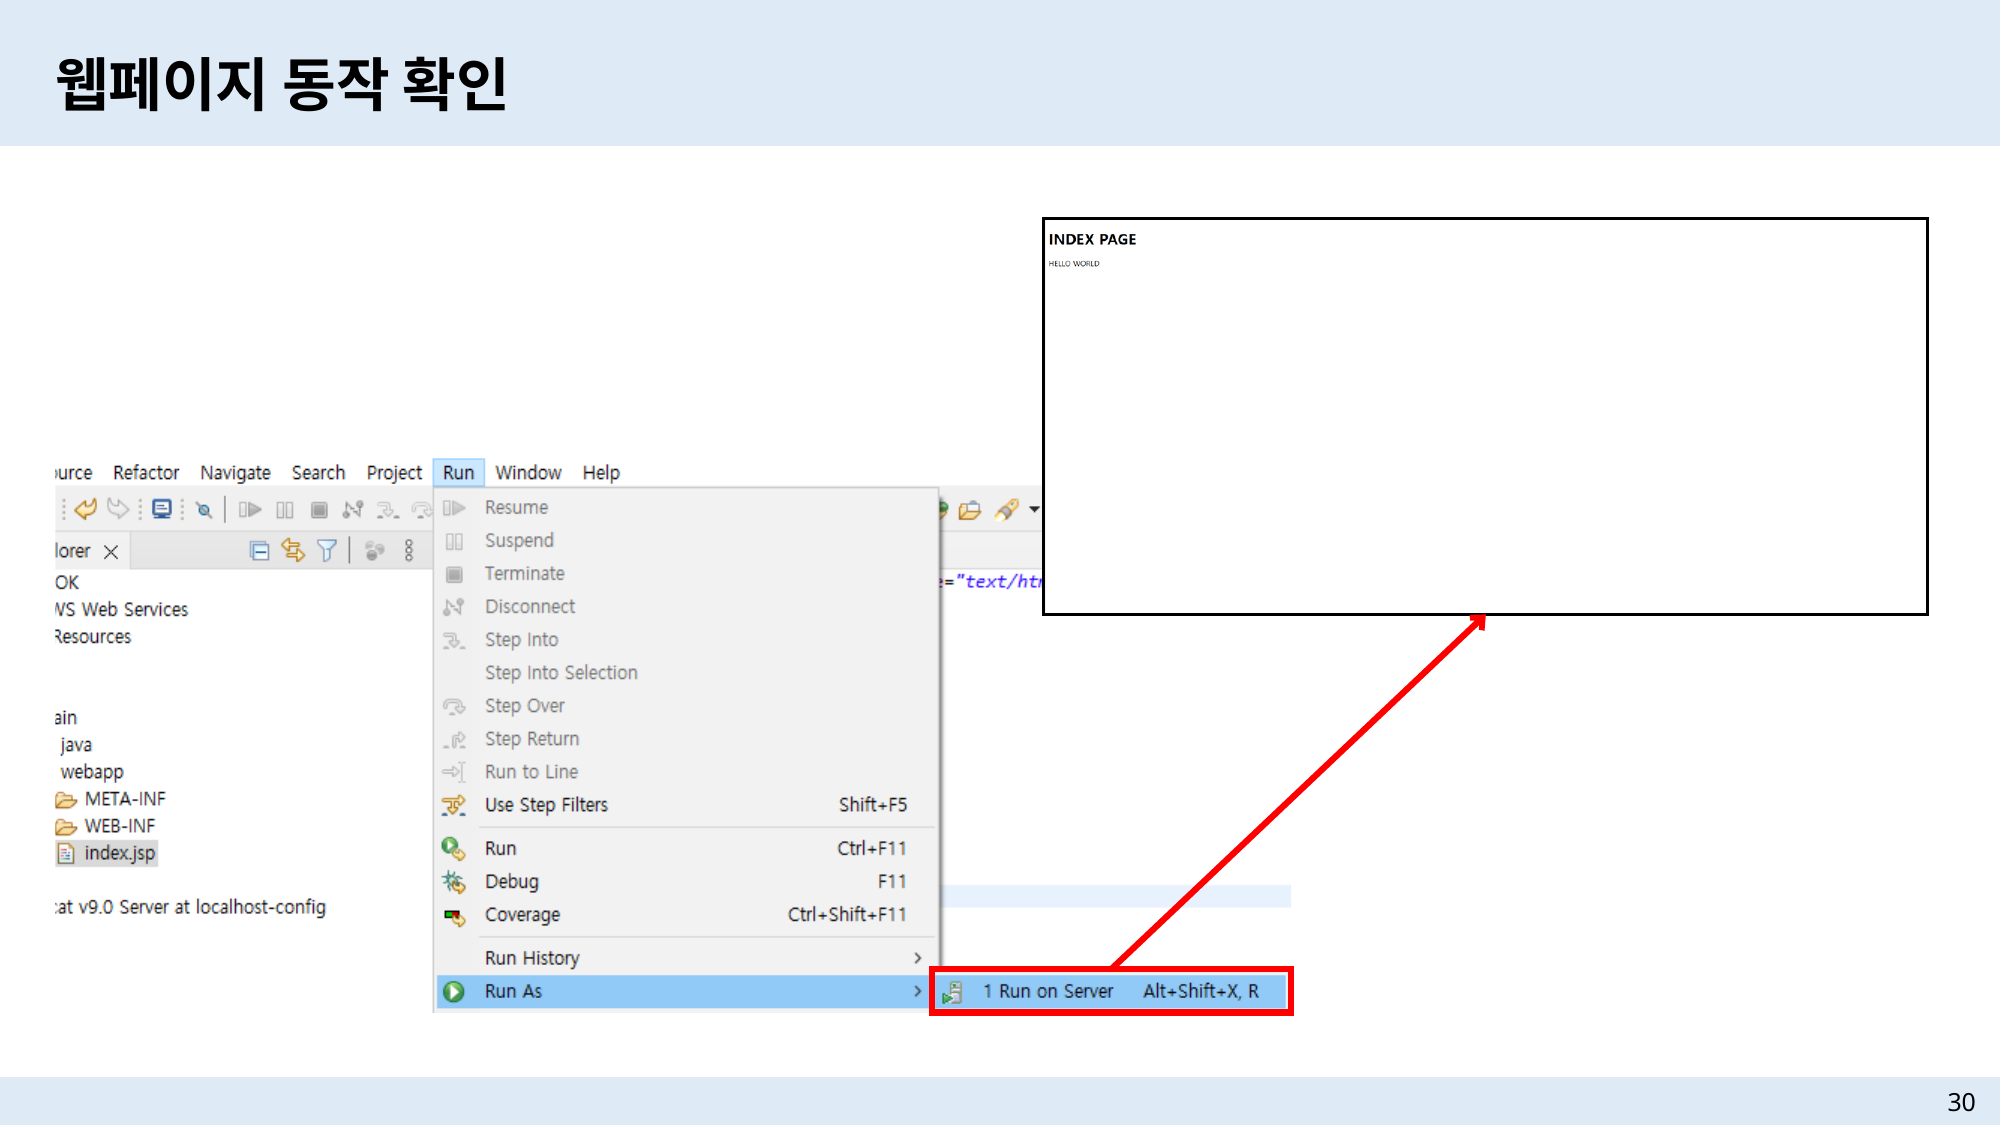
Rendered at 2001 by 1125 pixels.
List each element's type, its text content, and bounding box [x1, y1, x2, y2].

text_box 웹페이지 동작 확인 [55, 55, 1928, 119]
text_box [932, 968, 1292, 1013]
text_box [1112, 614, 1486, 968]
text_box [55, 457, 1292, 1013]
text_box 30 [1947, 1081, 1977, 1117]
text_box [1043, 218, 1928, 615]
